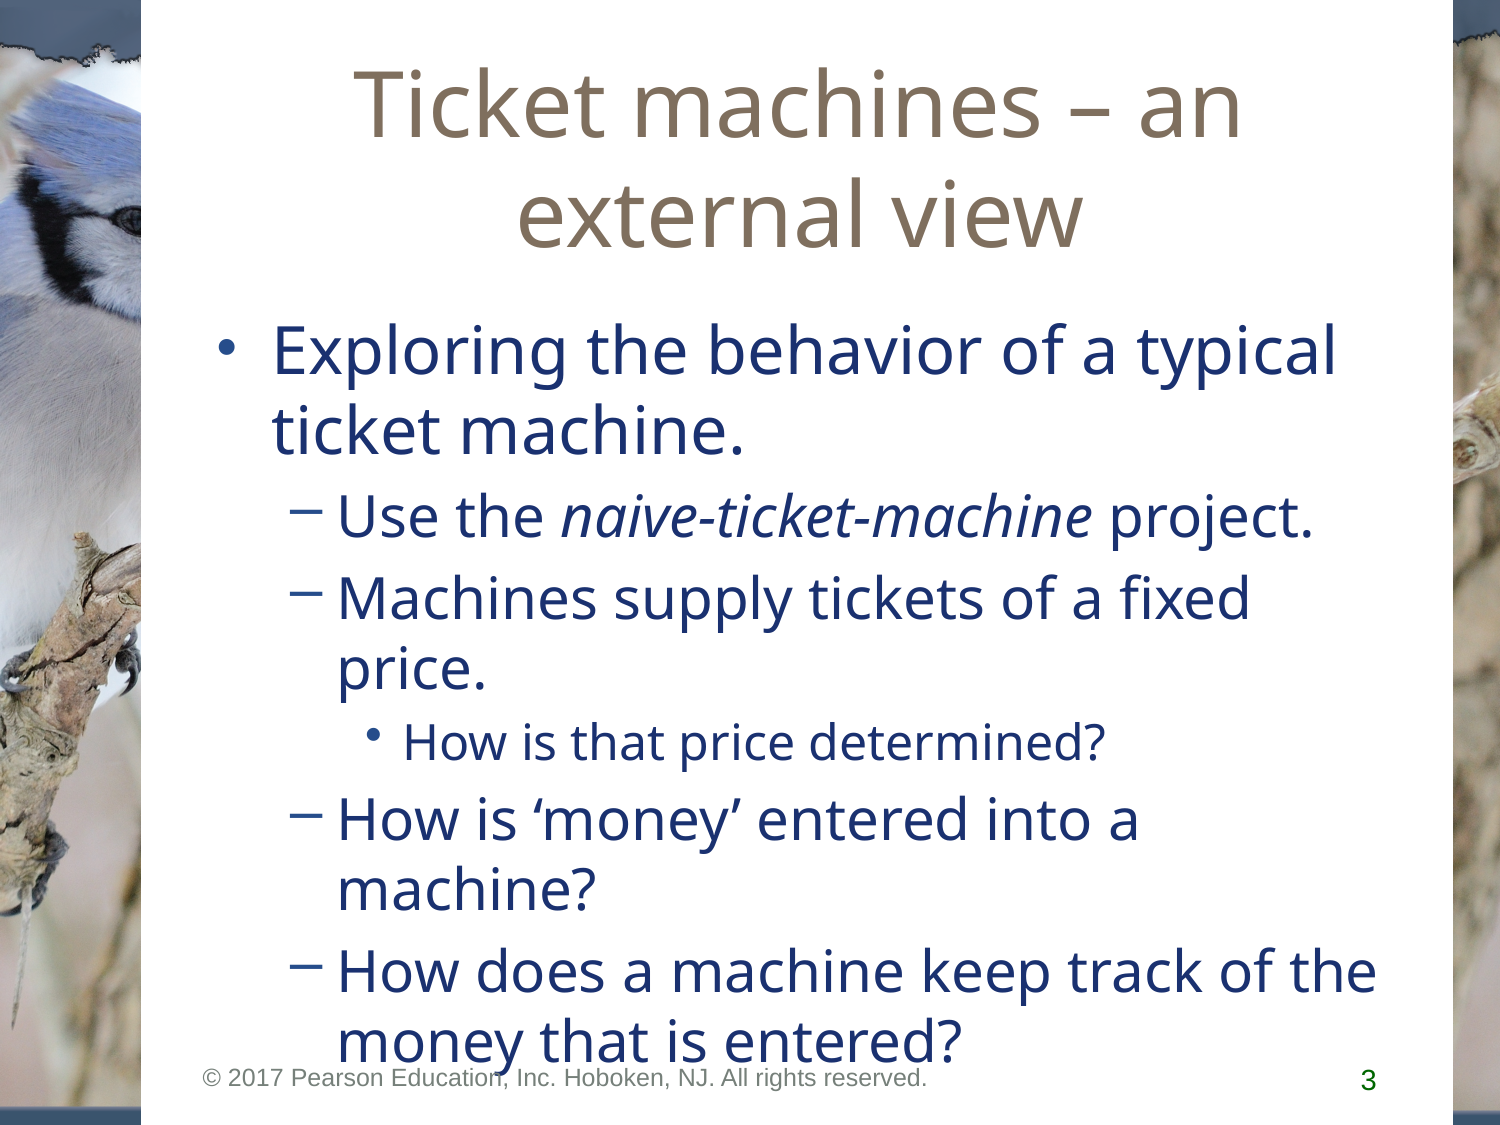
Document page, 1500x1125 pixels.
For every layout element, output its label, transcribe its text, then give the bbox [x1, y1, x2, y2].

picture [1453, 0, 1500, 1125]
title Ticket machines – an external view [162, 62, 1438, 250]
footer © 2017 Pearson Education, Inc. Hoboken, NJ. All rights reserved. [187, 1054, 1325, 1105]
picture [0, 0, 141, 1125]
list Exploring the behavior of a typical ticket machine. Use the naive-ticket-machine project. Machines supply tickets of a fixed price. How is that price determined? How is ‘money’ entered into a machine? How does a machine keep track of the money that is entered? [200, 299, 1425, 1000]
